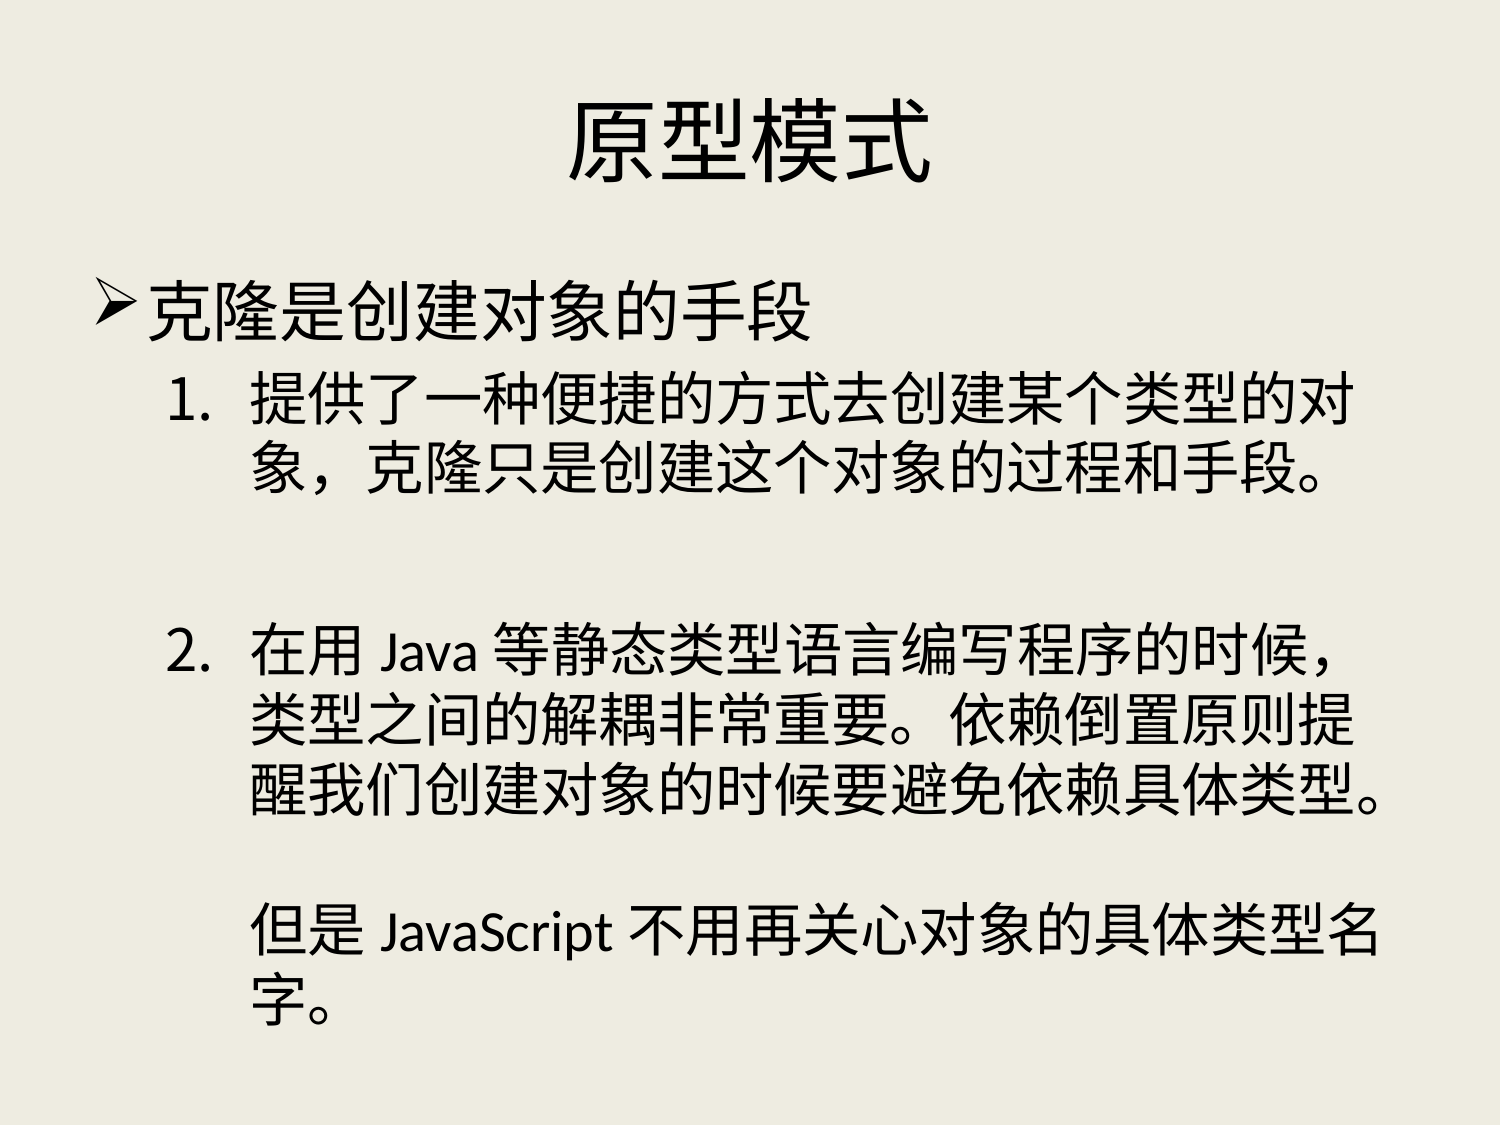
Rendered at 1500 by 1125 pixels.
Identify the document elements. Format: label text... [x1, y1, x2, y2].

list 克隆是创建对象的手段 提供了一种便捷的方式去创建某个类型的对象，克隆只是创建这个对象的过程和手段。 在用Java等静态类型语言编写程序的时候，类型之间的解耦非常重要。依赖倒置原则提醒我们创建对象的时候要避免依赖具体类型。 但是JavaScript不用再关心对象的具体类型名字。 [75, 262, 1425, 1005]
title 原型模式 [75, 45, 1425, 233]
